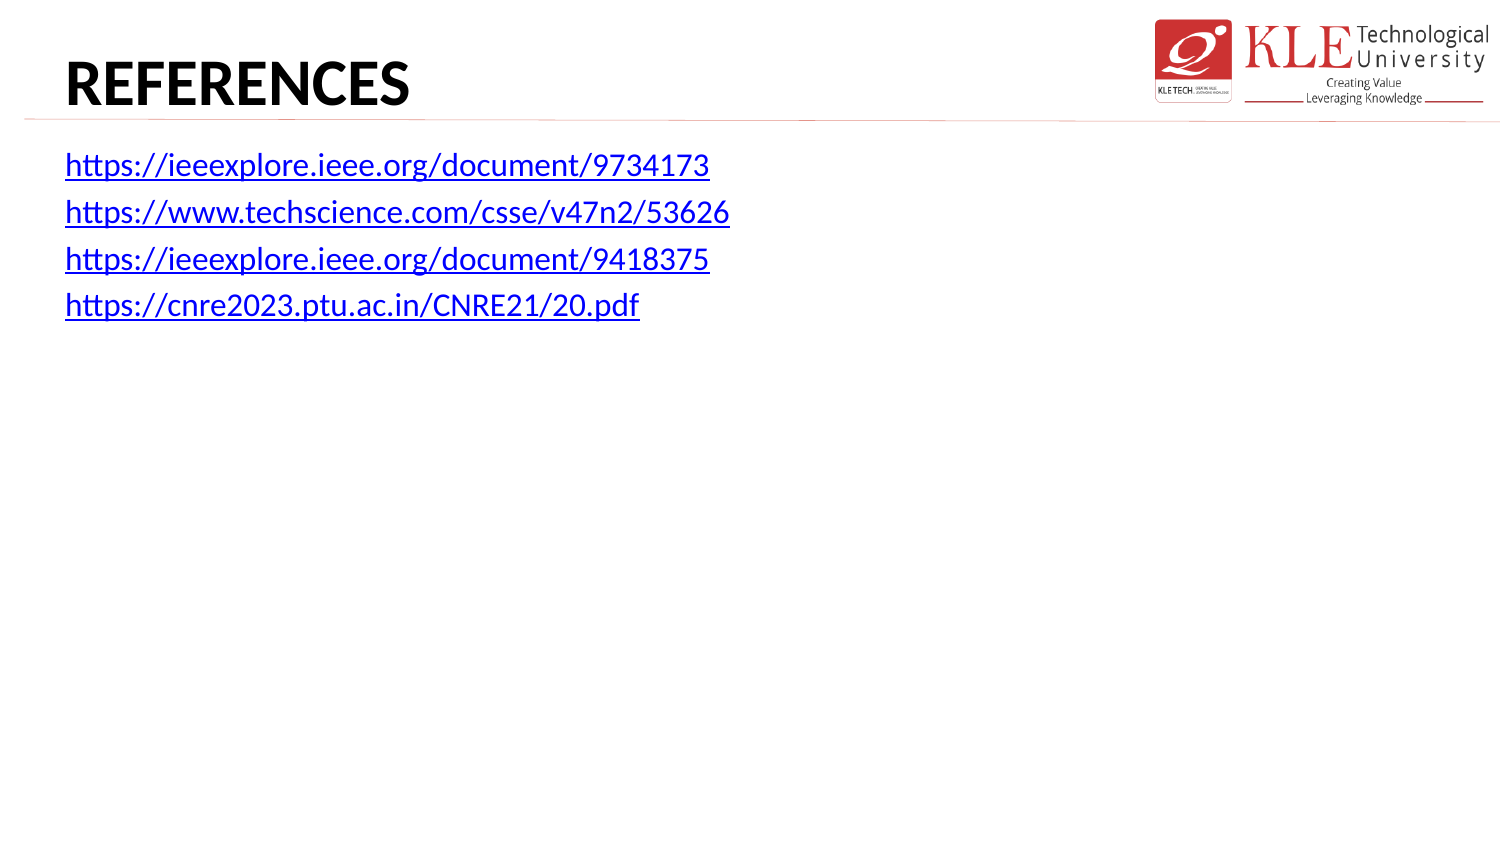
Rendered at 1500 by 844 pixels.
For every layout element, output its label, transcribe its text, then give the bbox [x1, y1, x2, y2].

list https://ieeexplore.ieee.org/document/9734173 https://www.techscience.com/csse/v47n2/53626 https://ieeexplore.ieee.org/document/9418375 https://cnre2023.ptu.ac.in/CNRE21/20.pdf [50, 136, 1425, 754]
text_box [24, 14, 1500, 123]
text_box [0, 0, 1350, 141]
